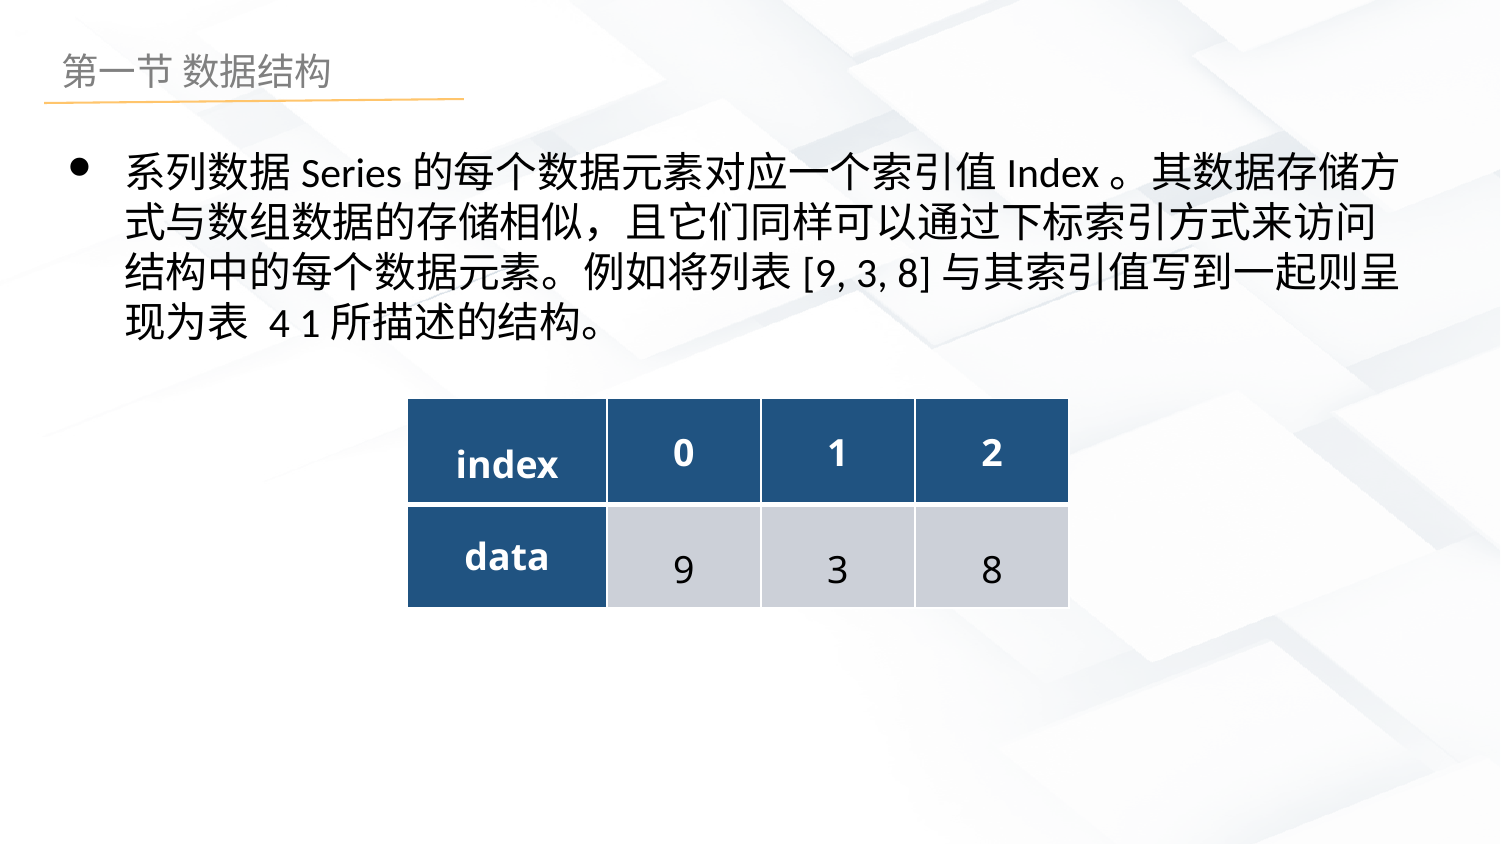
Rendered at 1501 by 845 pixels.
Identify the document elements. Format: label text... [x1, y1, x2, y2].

table_cell 8 [916, 507, 1068, 607]
table_cell data [408, 507, 606, 607]
table_header 1 [762, 399, 914, 502]
table_header 0 [608, 399, 760, 502]
text_box 系列数据Series的每个数据元素对应一个索引值Index。其数据存储方式与数组数据的存储相似，且它们同样可以通过下标索引方式来访问结构中的每个数据元素。例如将列表[9, 3, 8]与其索引值写到一起则呈现为表 4 1所描述的结构。 [53, 138, 1424, 354]
table_header index [408, 399, 606, 502]
table_cell 9 [608, 507, 760, 607]
table_header 2 [916, 399, 1068, 502]
table_cell 3 [762, 507, 914, 607]
